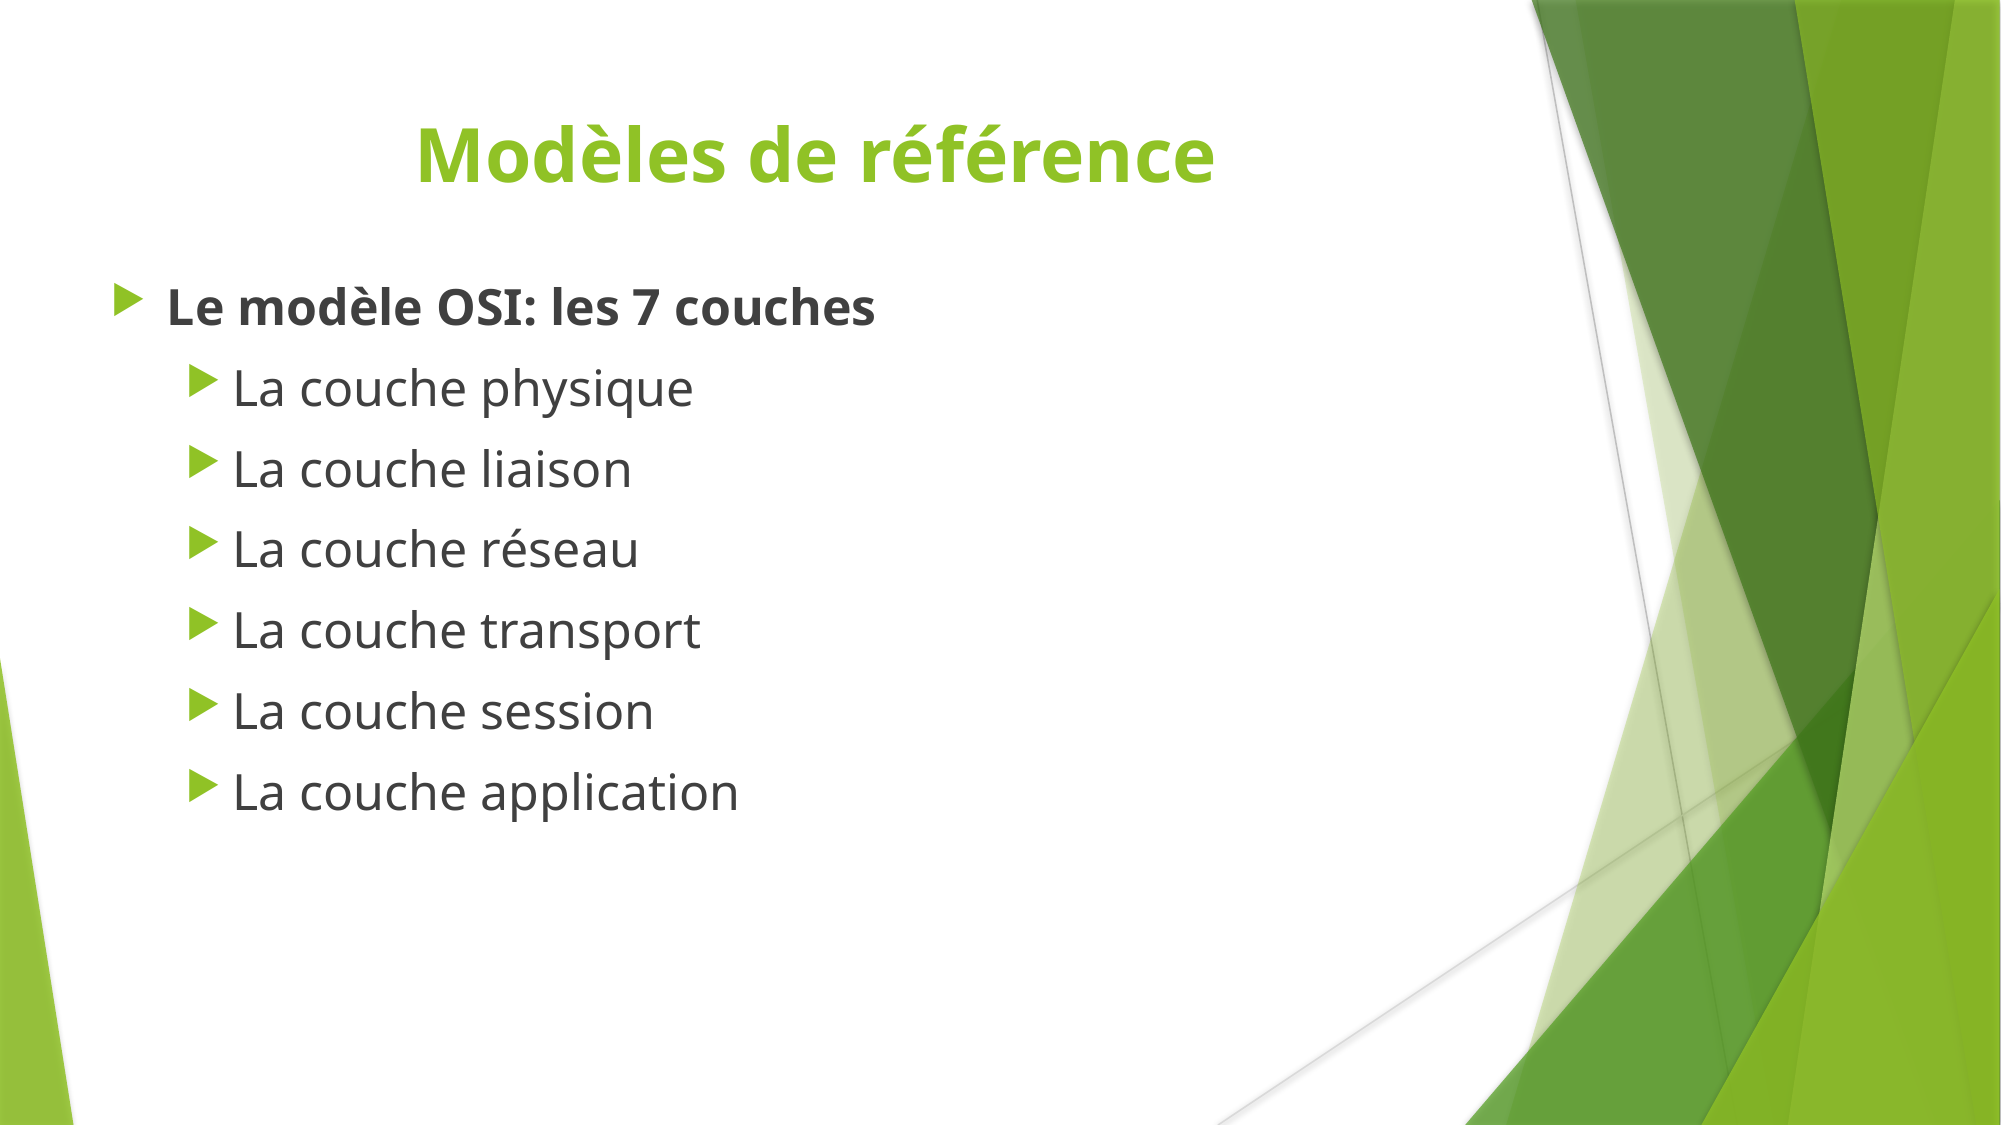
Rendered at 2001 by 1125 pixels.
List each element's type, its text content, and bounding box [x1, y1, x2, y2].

text_box Le modèle OSI: les 7 couches La couche physique La couche liaison La couche réseau La couche transport La couche session La couche application [95, 268, 1632, 1088]
text_box Modèles de référence [111, 99, 1522, 238]
